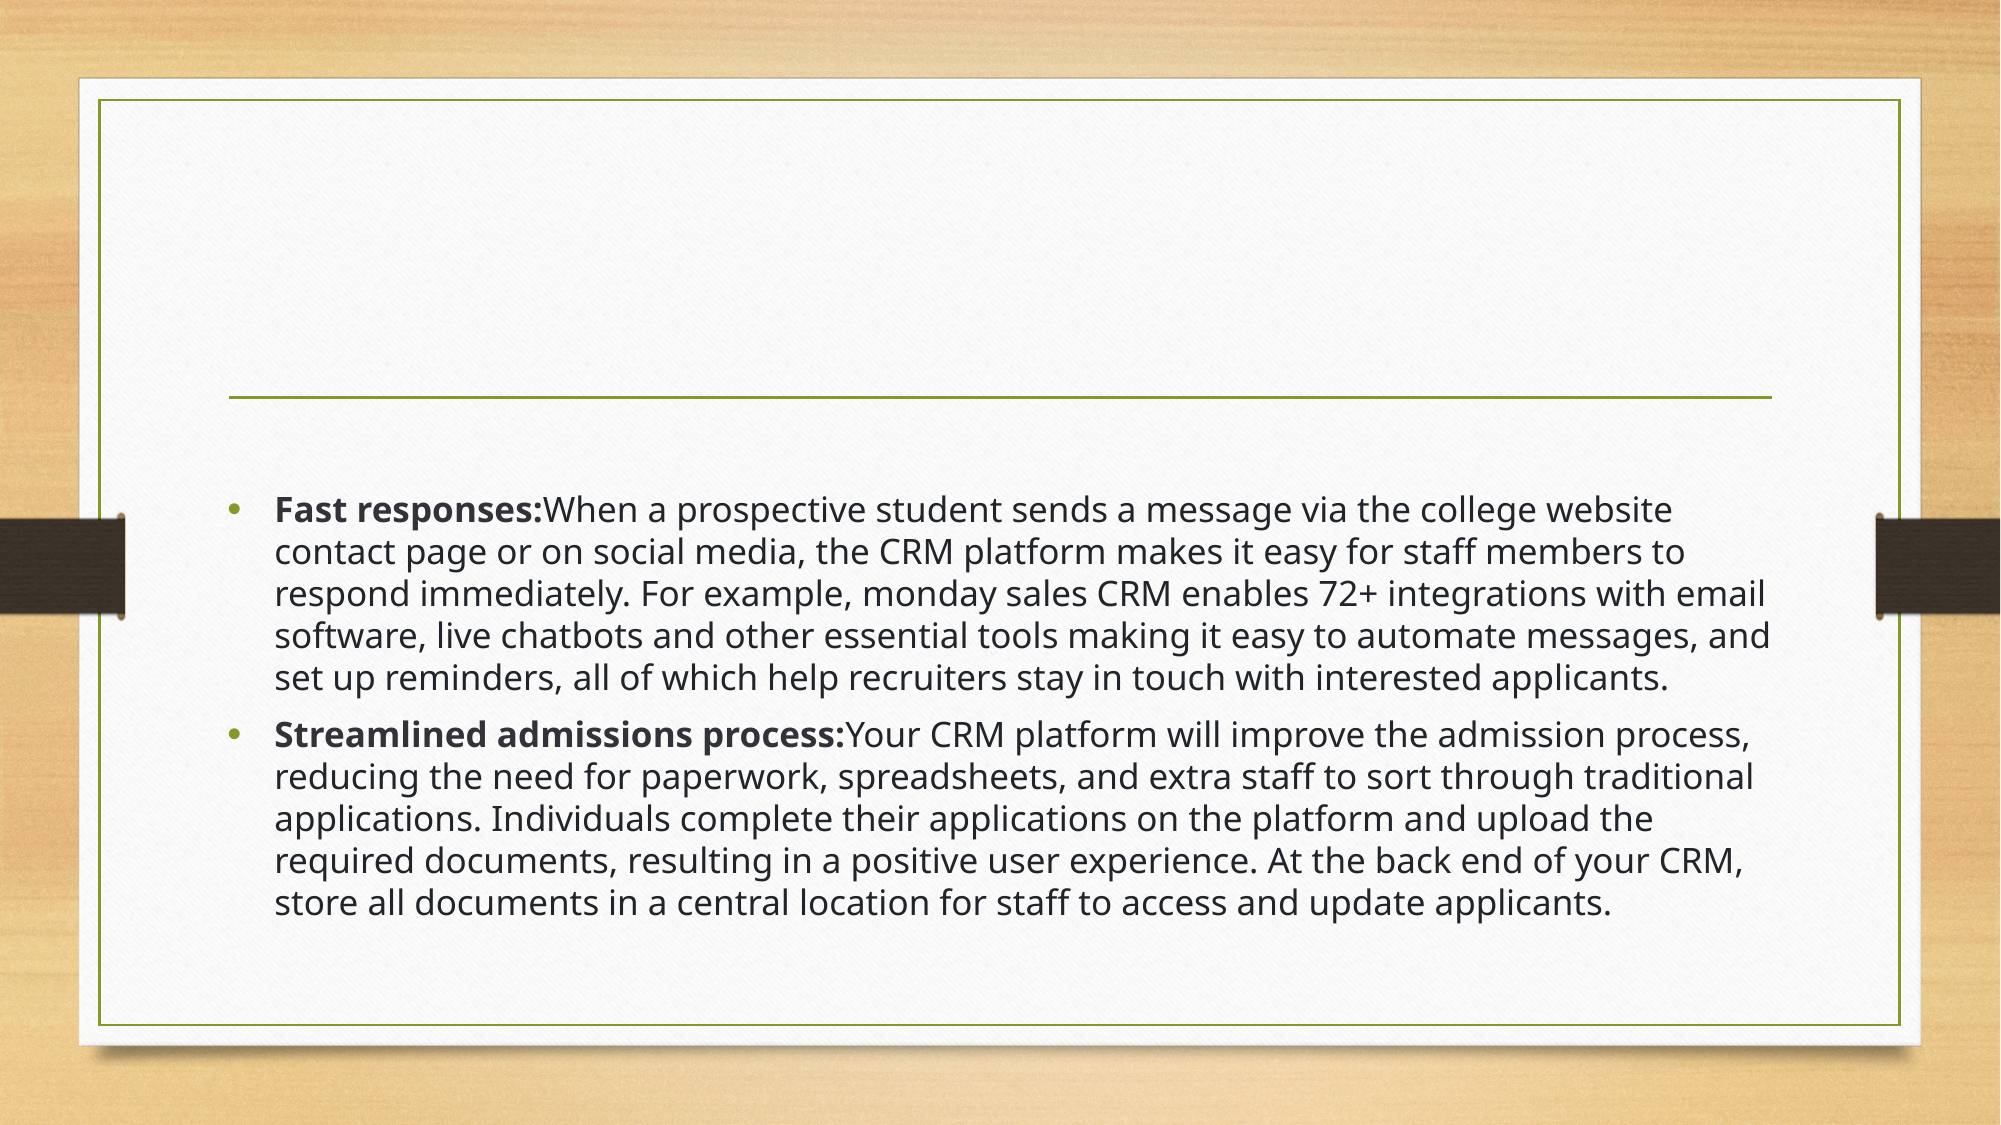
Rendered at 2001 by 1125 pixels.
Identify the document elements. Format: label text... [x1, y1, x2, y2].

list Fast responses:When a prospective student sends a message via the college website contact page or on social media, the CRM platform makes it easy for staff members to respond immediately. For example, monday sales CRM enables 72+ integrations with email software, live chatbots and other essential tools making it easy to automate messages, and set up reminders, all of which help recruiters stay in touch with interested applicants. Streamlined admissions process:Your CRM platform will improve the admission process, reducing the need for paperwork, spreadsheets, and extra staff to sort through traditional applications. Individuals complete their applications on the platform and upload the required documents, resulting in a positive user experience. At the back end of your CRM, store all documents in a central location for staff to access and update applicants. [212, 422, 1788, 967]
picture [0, 0, 2001, 1125]
